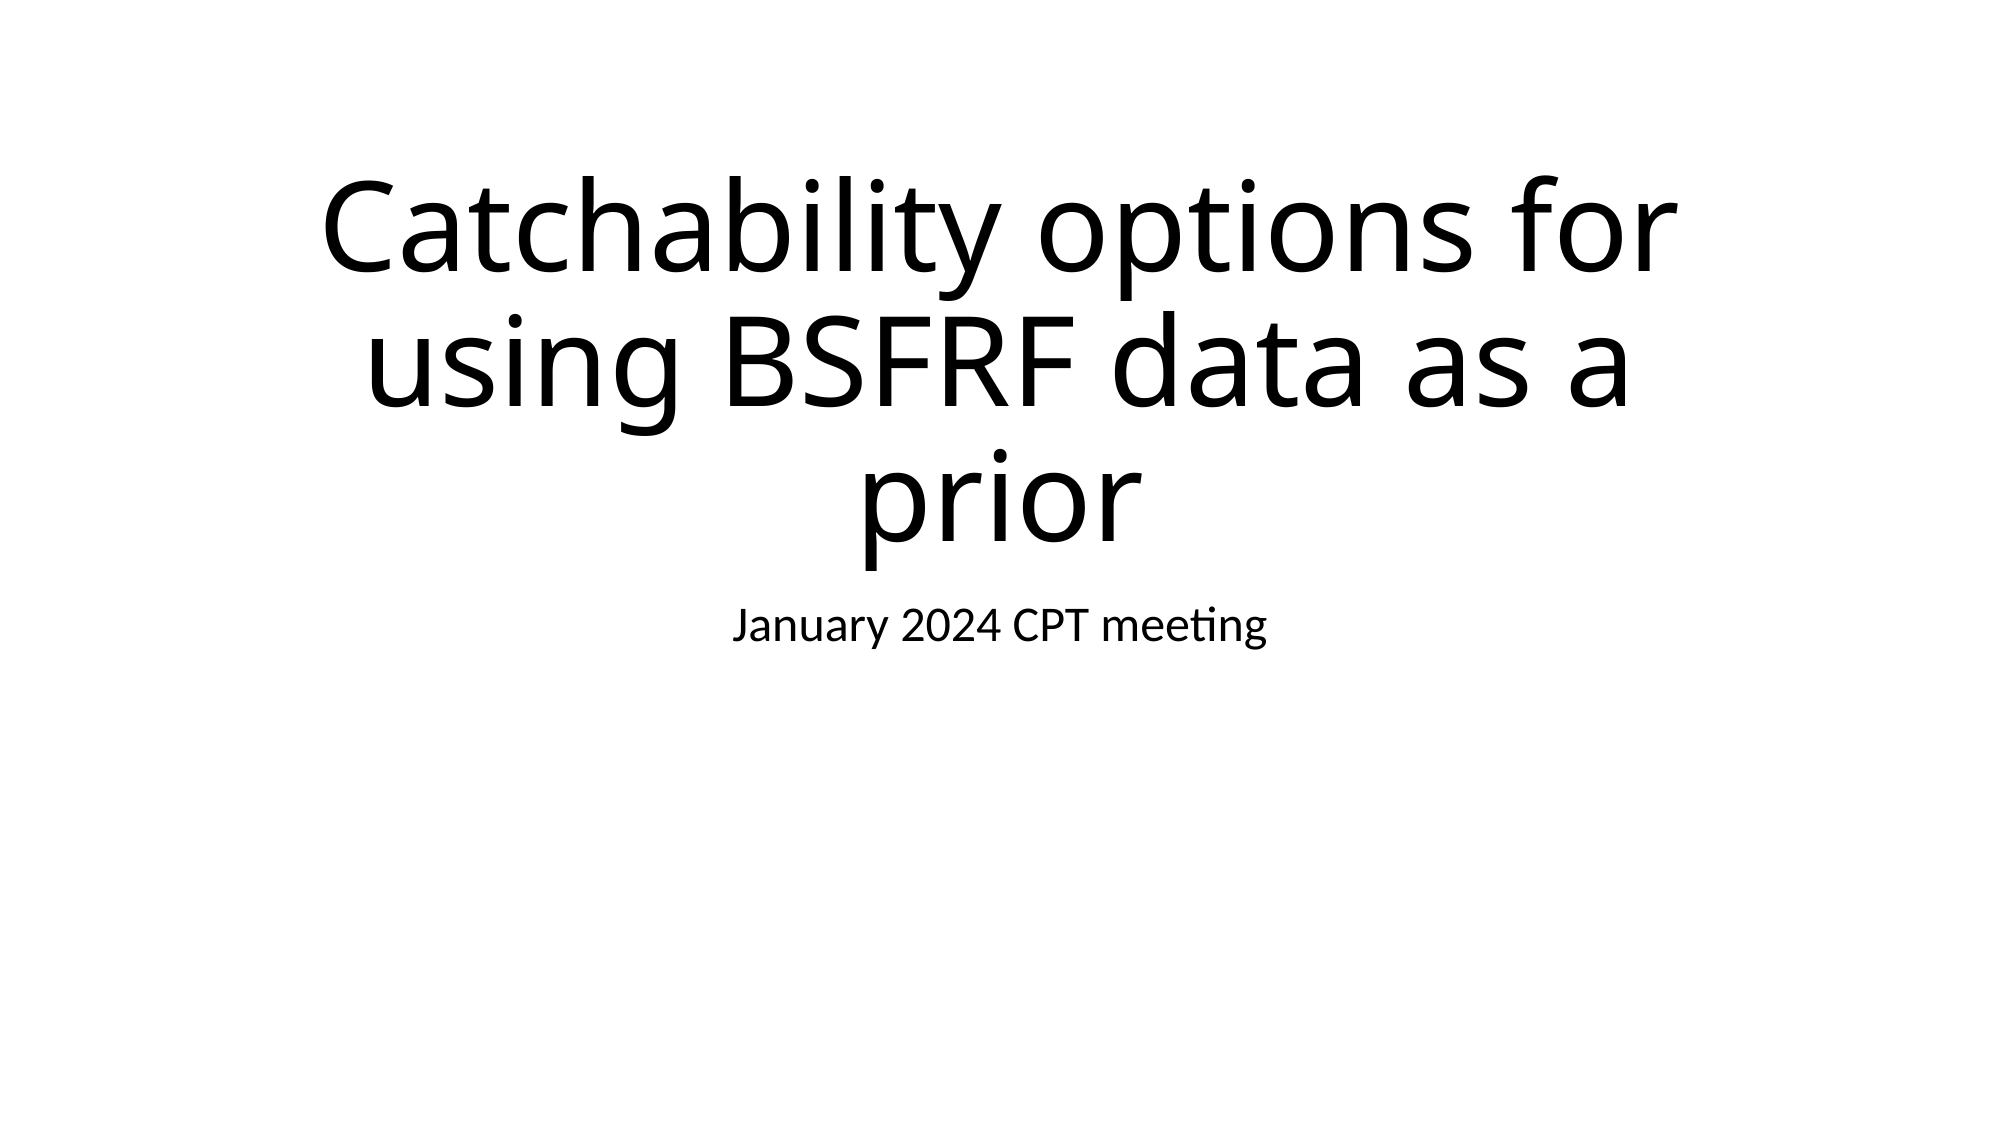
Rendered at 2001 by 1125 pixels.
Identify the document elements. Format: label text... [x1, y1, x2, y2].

subtitle January 2024 CPT meeting [249, 590, 1750, 863]
title Catchability options for using BSFRF data as a prior [249, 184, 1750, 576]
